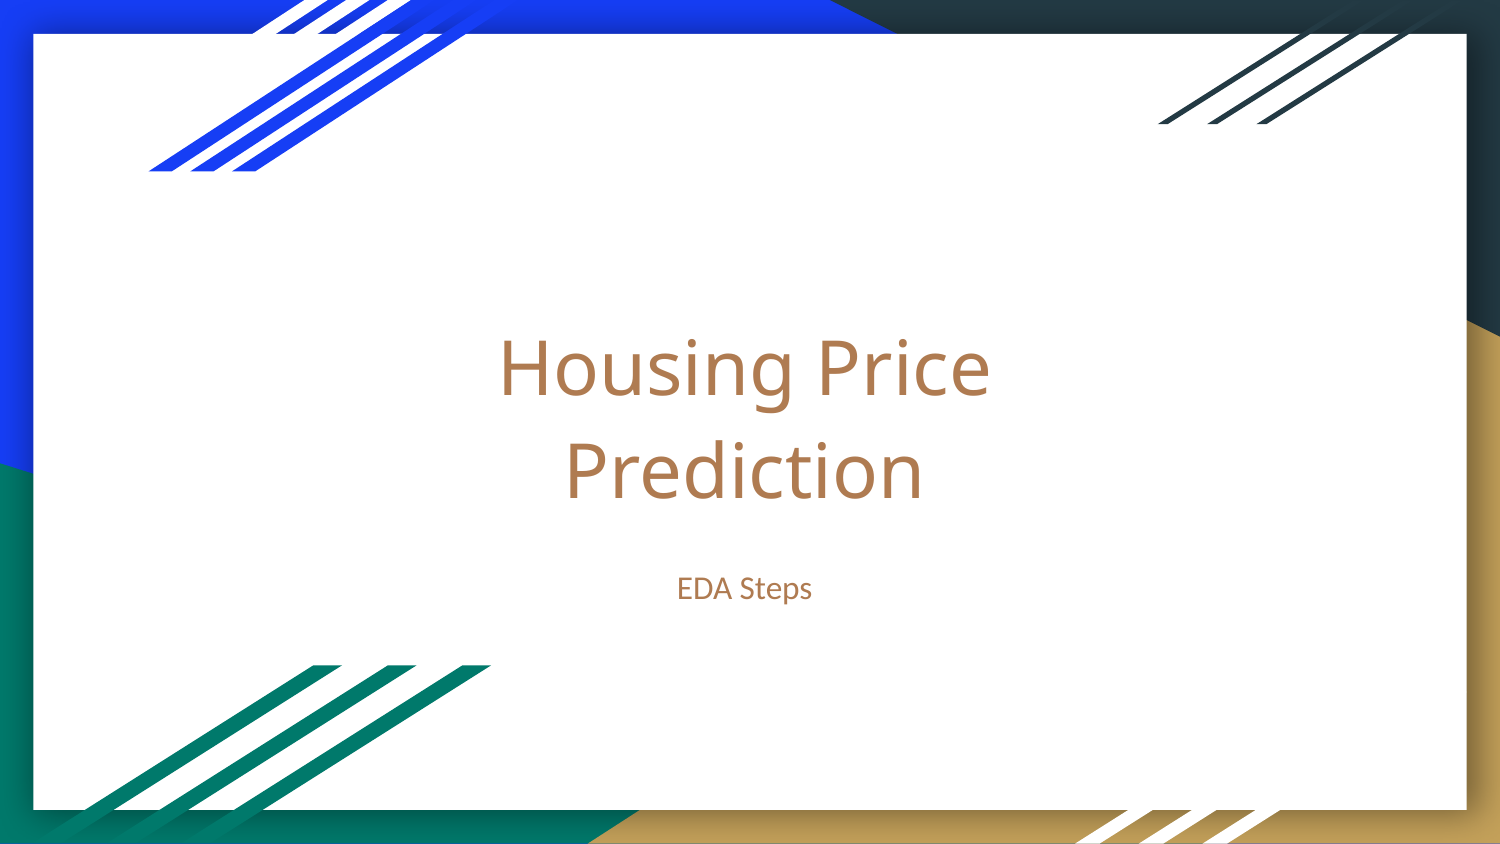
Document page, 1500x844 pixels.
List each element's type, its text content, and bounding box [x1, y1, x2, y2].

subtitle EDA Steps [304, 559, 1185, 646]
title Housing Price Prediction [304, 298, 1185, 537]
